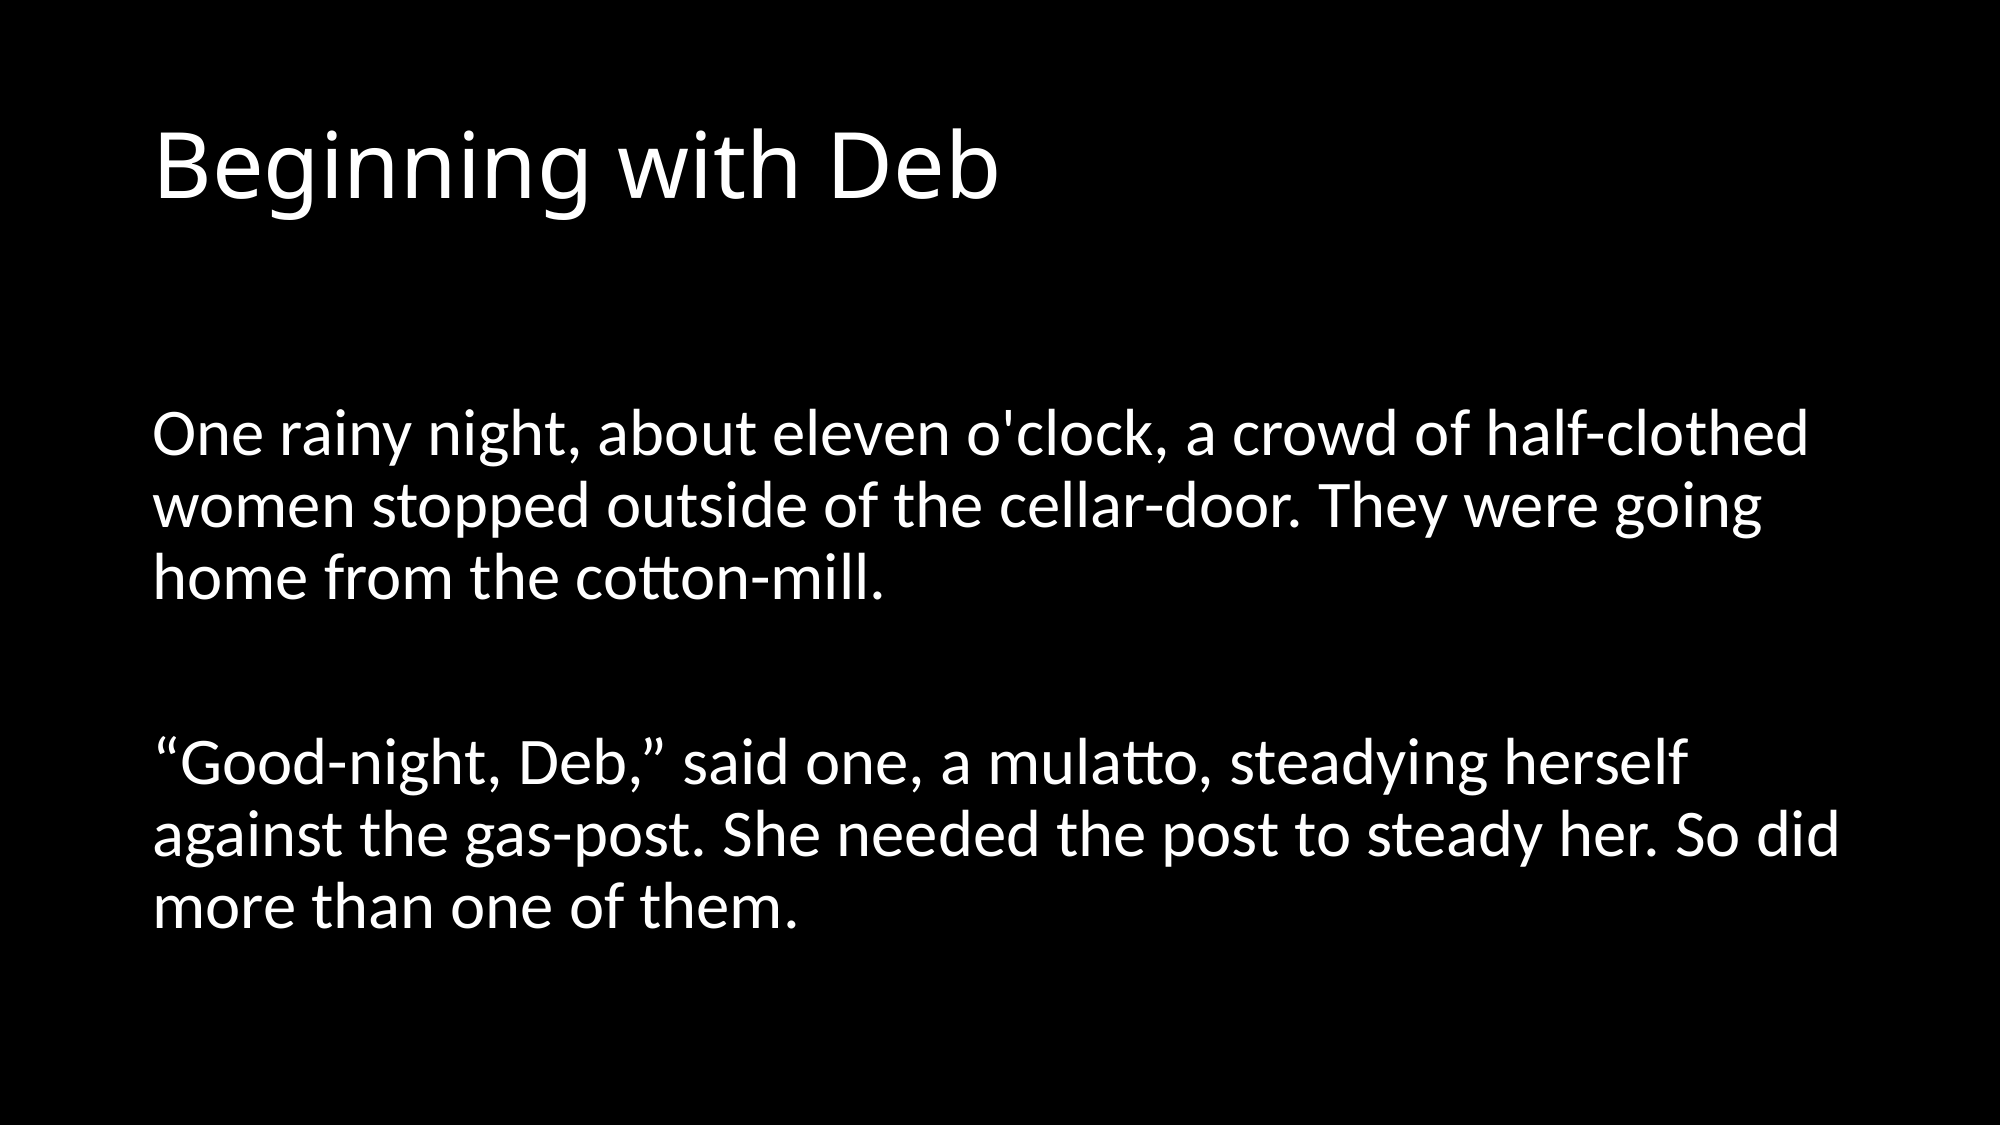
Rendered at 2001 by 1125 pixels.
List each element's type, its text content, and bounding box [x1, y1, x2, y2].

list One rainy night, about eleven o'clock, a crowd of half-clothed women stopped outside of the cellar-door. They were going home from the cotton-mill. “Good-night, Deb,” said one, a mulatto, steadying herself against the gas-post. She needed the post to steady her. So did more than one of them. [137, 299, 1863, 1014]
title Beginning with Deb [137, 59, 1863, 278]
